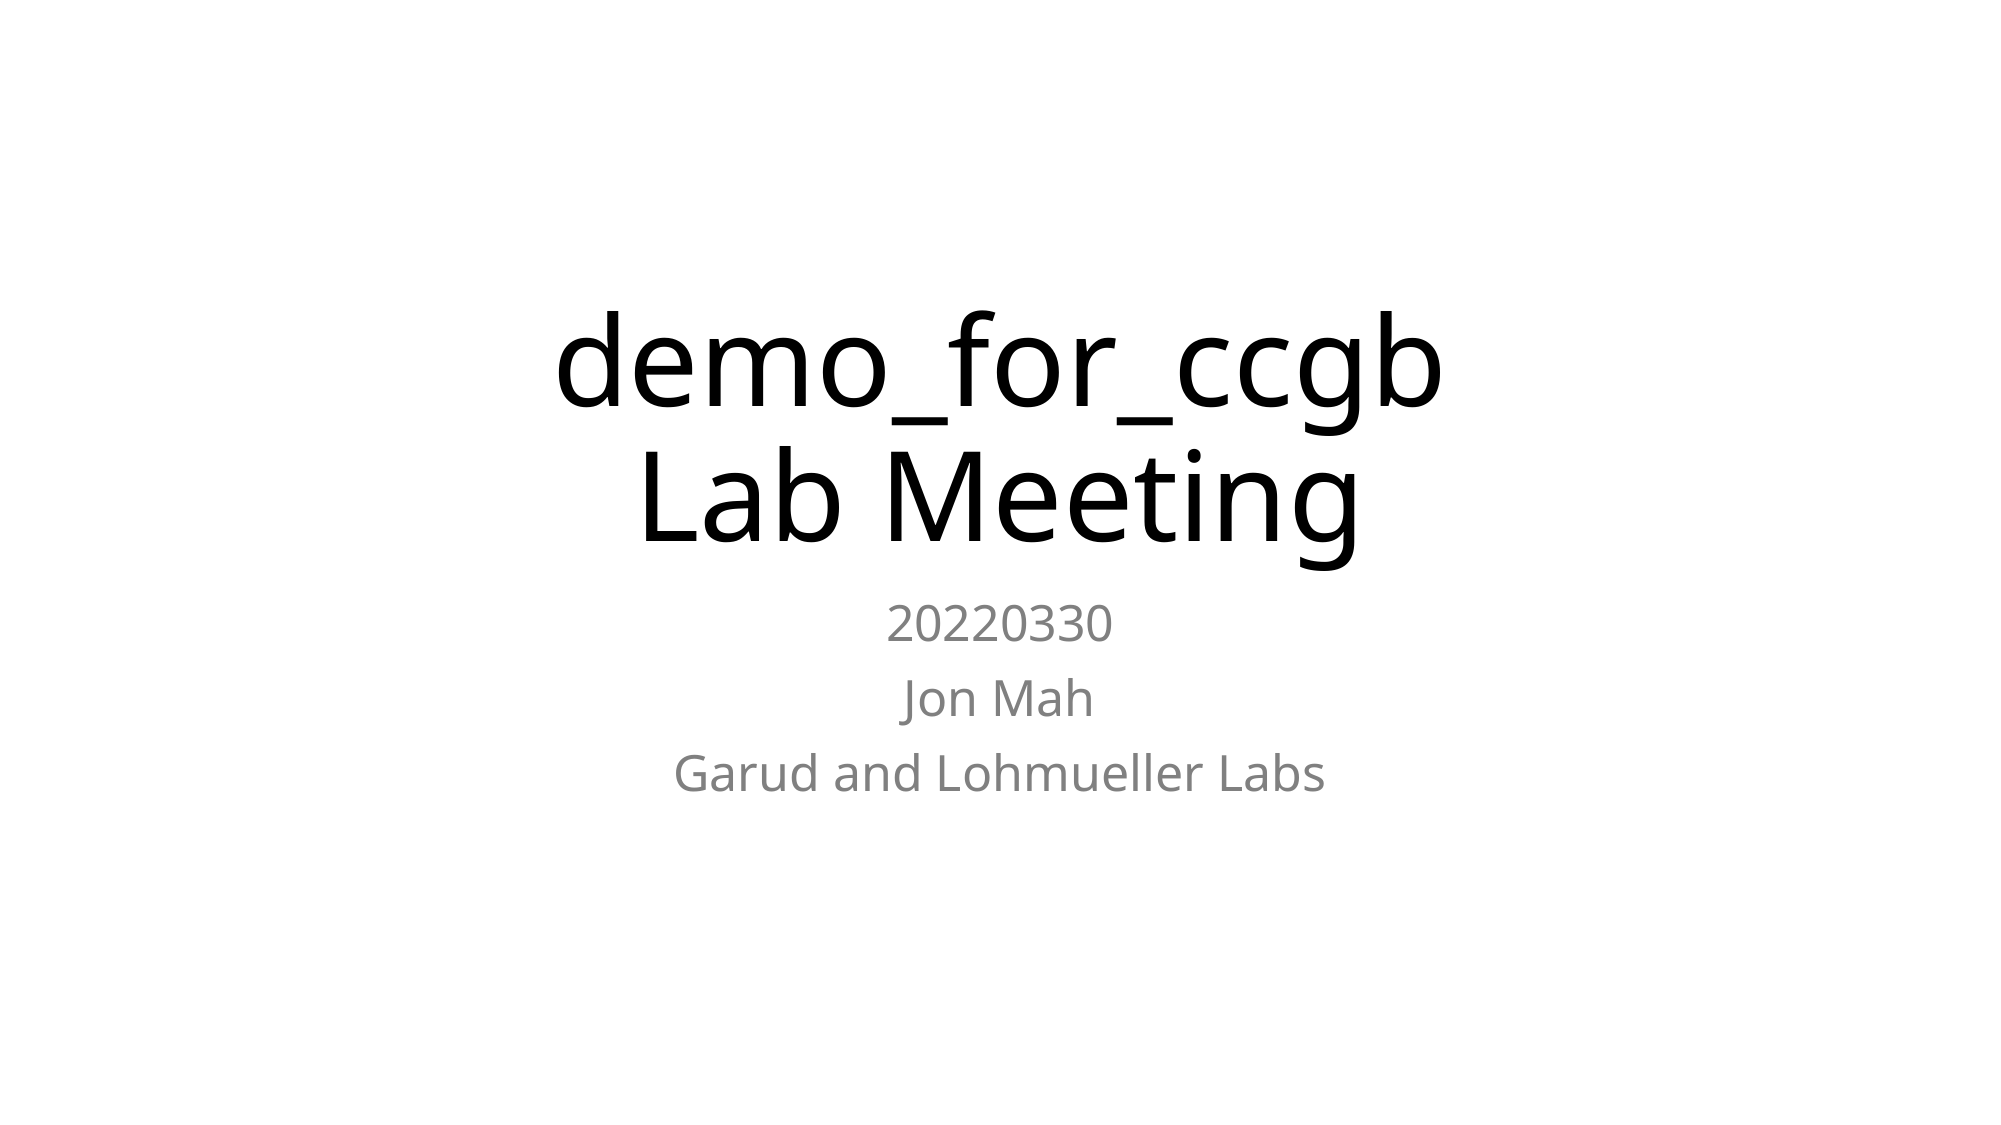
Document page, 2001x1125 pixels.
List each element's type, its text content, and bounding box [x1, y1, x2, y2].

title demo_for_ccgb Lab Meeting [249, 184, 1750, 576]
subtitle 20220330 Jon Mah Garud and Lohmueller Labs [249, 590, 1750, 863]
